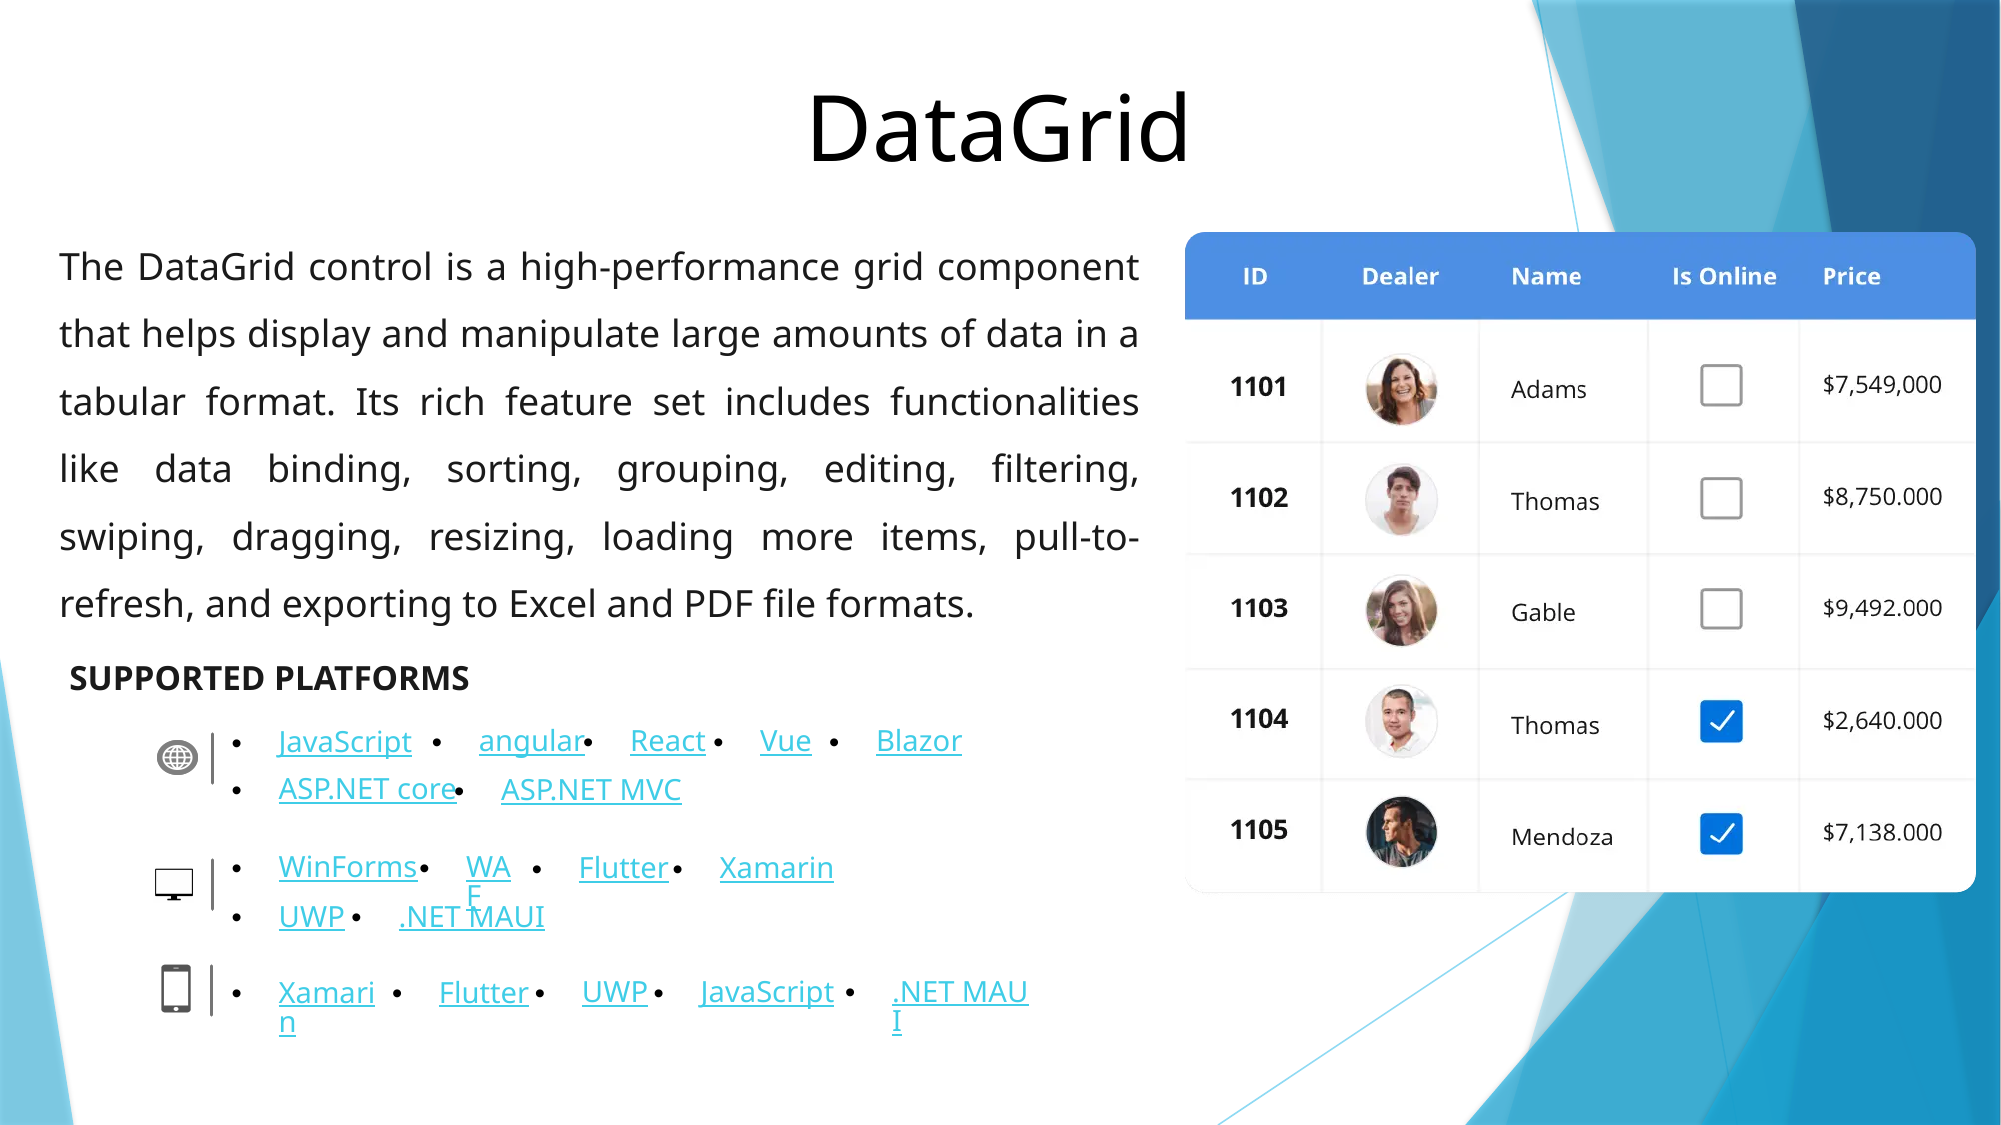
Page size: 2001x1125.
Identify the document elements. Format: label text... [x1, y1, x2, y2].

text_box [143, 714, 1047, 1018]
picture [1158, 204, 1999, 921]
text_box DataGrid [137, 75, 1863, 209]
text_box The DataGrid control is a high-performance grid component that helps display and manipulate large amounts of data in a tabular format. Its rich feature set includes functionalities like data binding, sorting, grouping, editing, filtering, swiping, dragging, resizing, loading more items, pull-to-refresh, and exporting to Excel and PDF file formats. [44, 212, 1154, 633]
text_box SUPPORTED PLATFORMS [54, 649, 602, 704]
